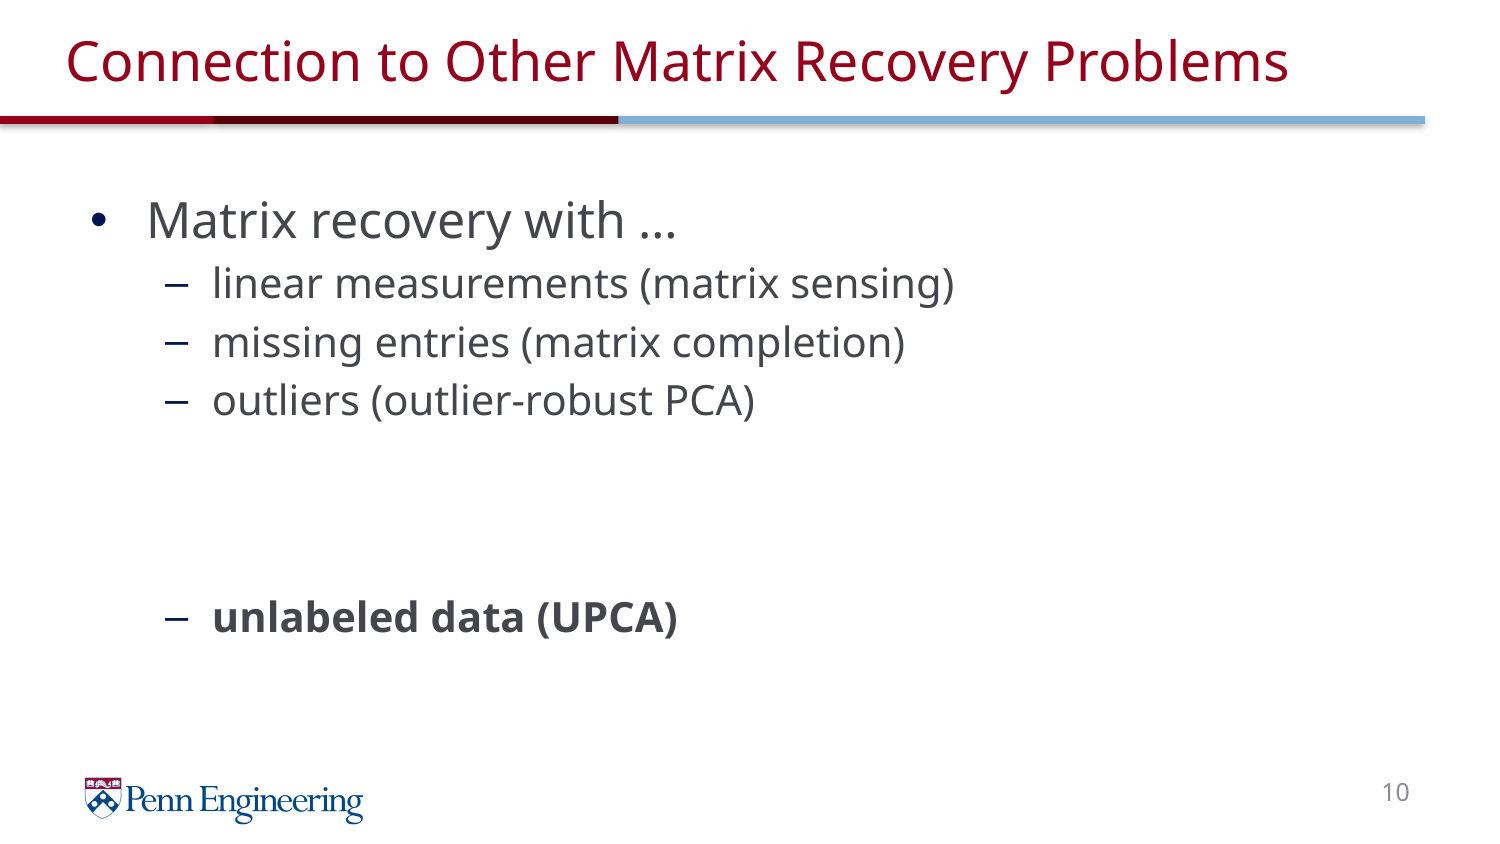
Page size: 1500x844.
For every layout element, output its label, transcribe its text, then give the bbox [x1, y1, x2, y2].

slide_number 10 [1074, 770, 1425, 816]
list Matrix recovery with … linear measurements (matrix sensing) missing entries (matrix completion) outliers (outlier-robust PCA) unlabeled data (UPCA) [75, 181, 1401, 754]
title Connection to Other Matrix Recovery Problems [50, 2, 1401, 117]
picture [75, 770, 372, 828]
